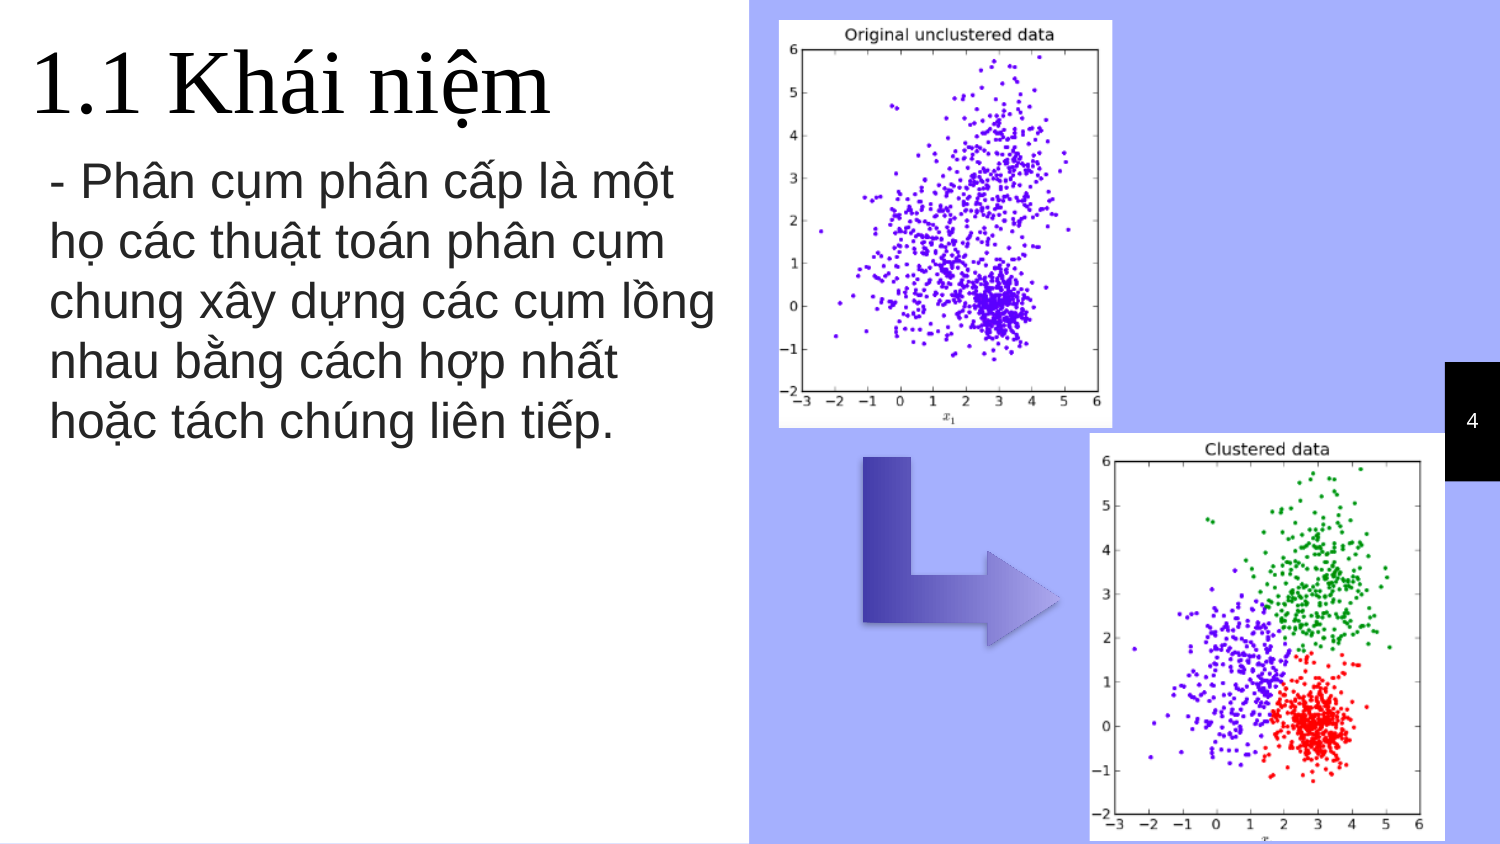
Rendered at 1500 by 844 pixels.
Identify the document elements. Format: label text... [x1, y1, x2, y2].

text_box [863, 457, 1061, 647]
picture [1089, 433, 1446, 841]
picture [778, 19, 1113, 428]
text_box 1.1 Khái niệm [0, 17, 643, 148]
slide_number 4 [1444, 362, 1500, 482]
text_box - Phân cụm phân cấp là một họ các thuật toán phân cụm chung xây dựng các cụm lồng nhau bằng cách hợp nhất hoặc tách chúng liên tiếp. [34, 140, 738, 456]
